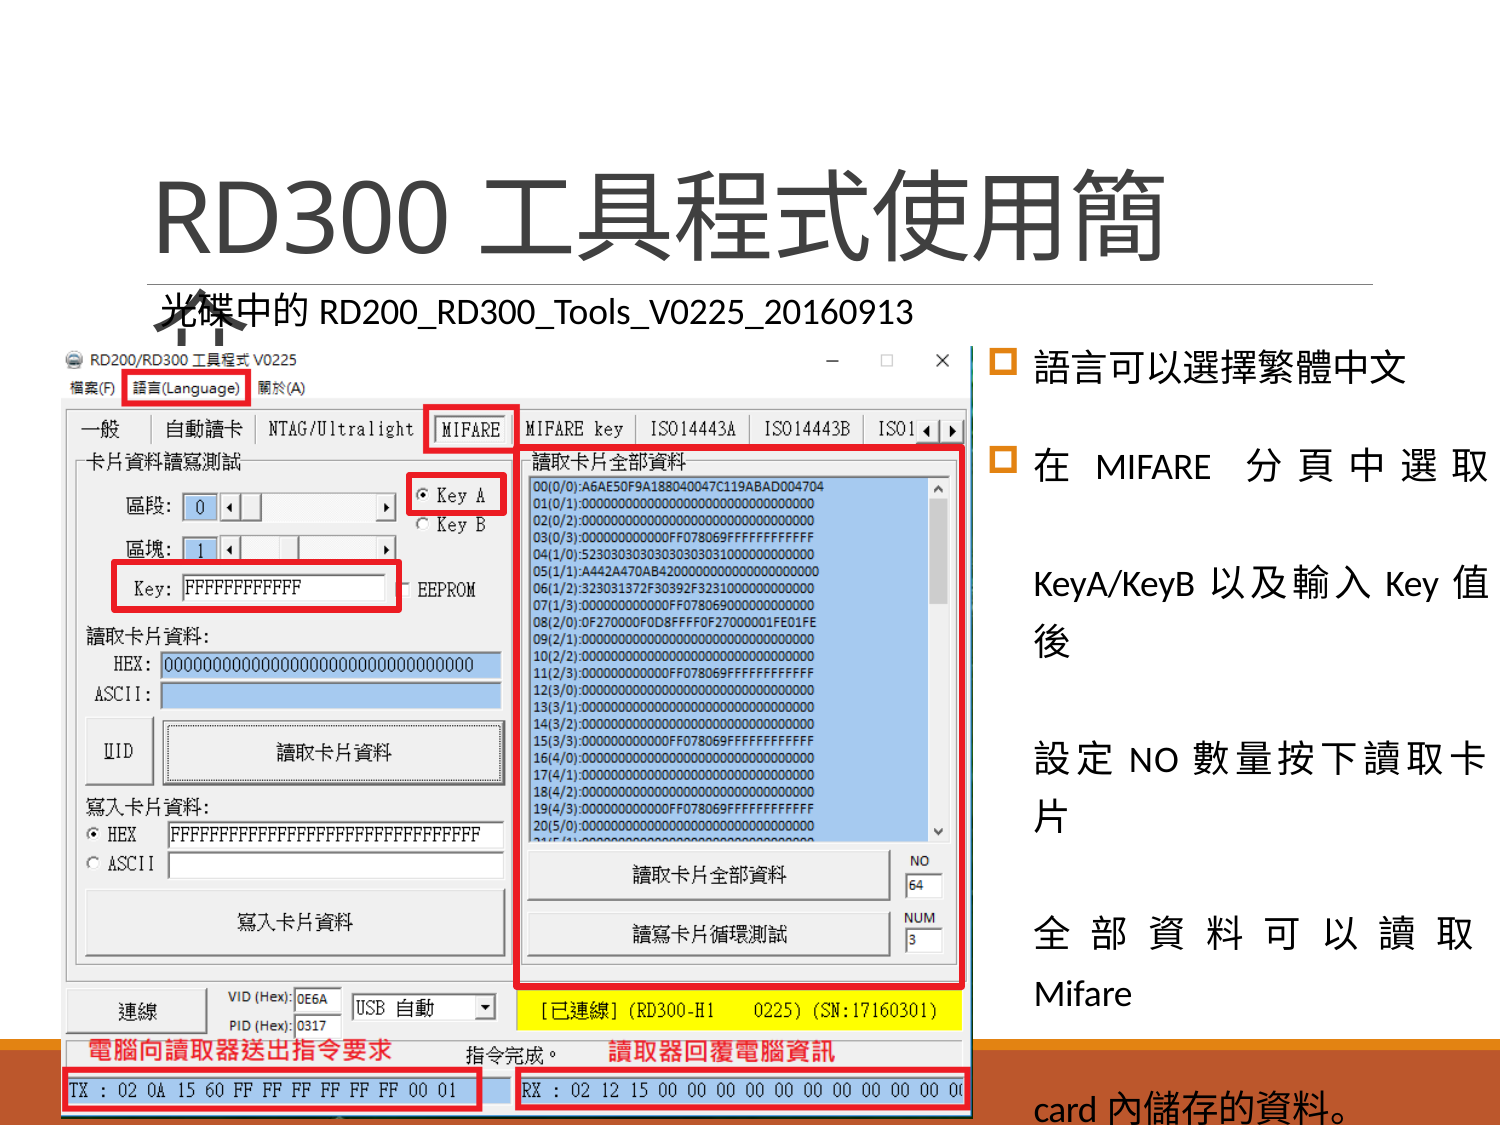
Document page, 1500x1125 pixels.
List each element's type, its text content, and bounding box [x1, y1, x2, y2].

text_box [60, 346, 973, 1120]
title RD300工具程式使用簡介 [147, 151, 1190, 345]
text_box 光碟中的RD200_RD300_Tools_V0225_20160913 語言可以選擇繁體中文 在 MIFARE 分 頁 中 選 取 KeyA/KeyB以及輸入Key值後 設定NO數量按下讀取卡片 全部資料可以讀取Mifare card內儲存的資料。 [158, 273, 1491, 1125]
